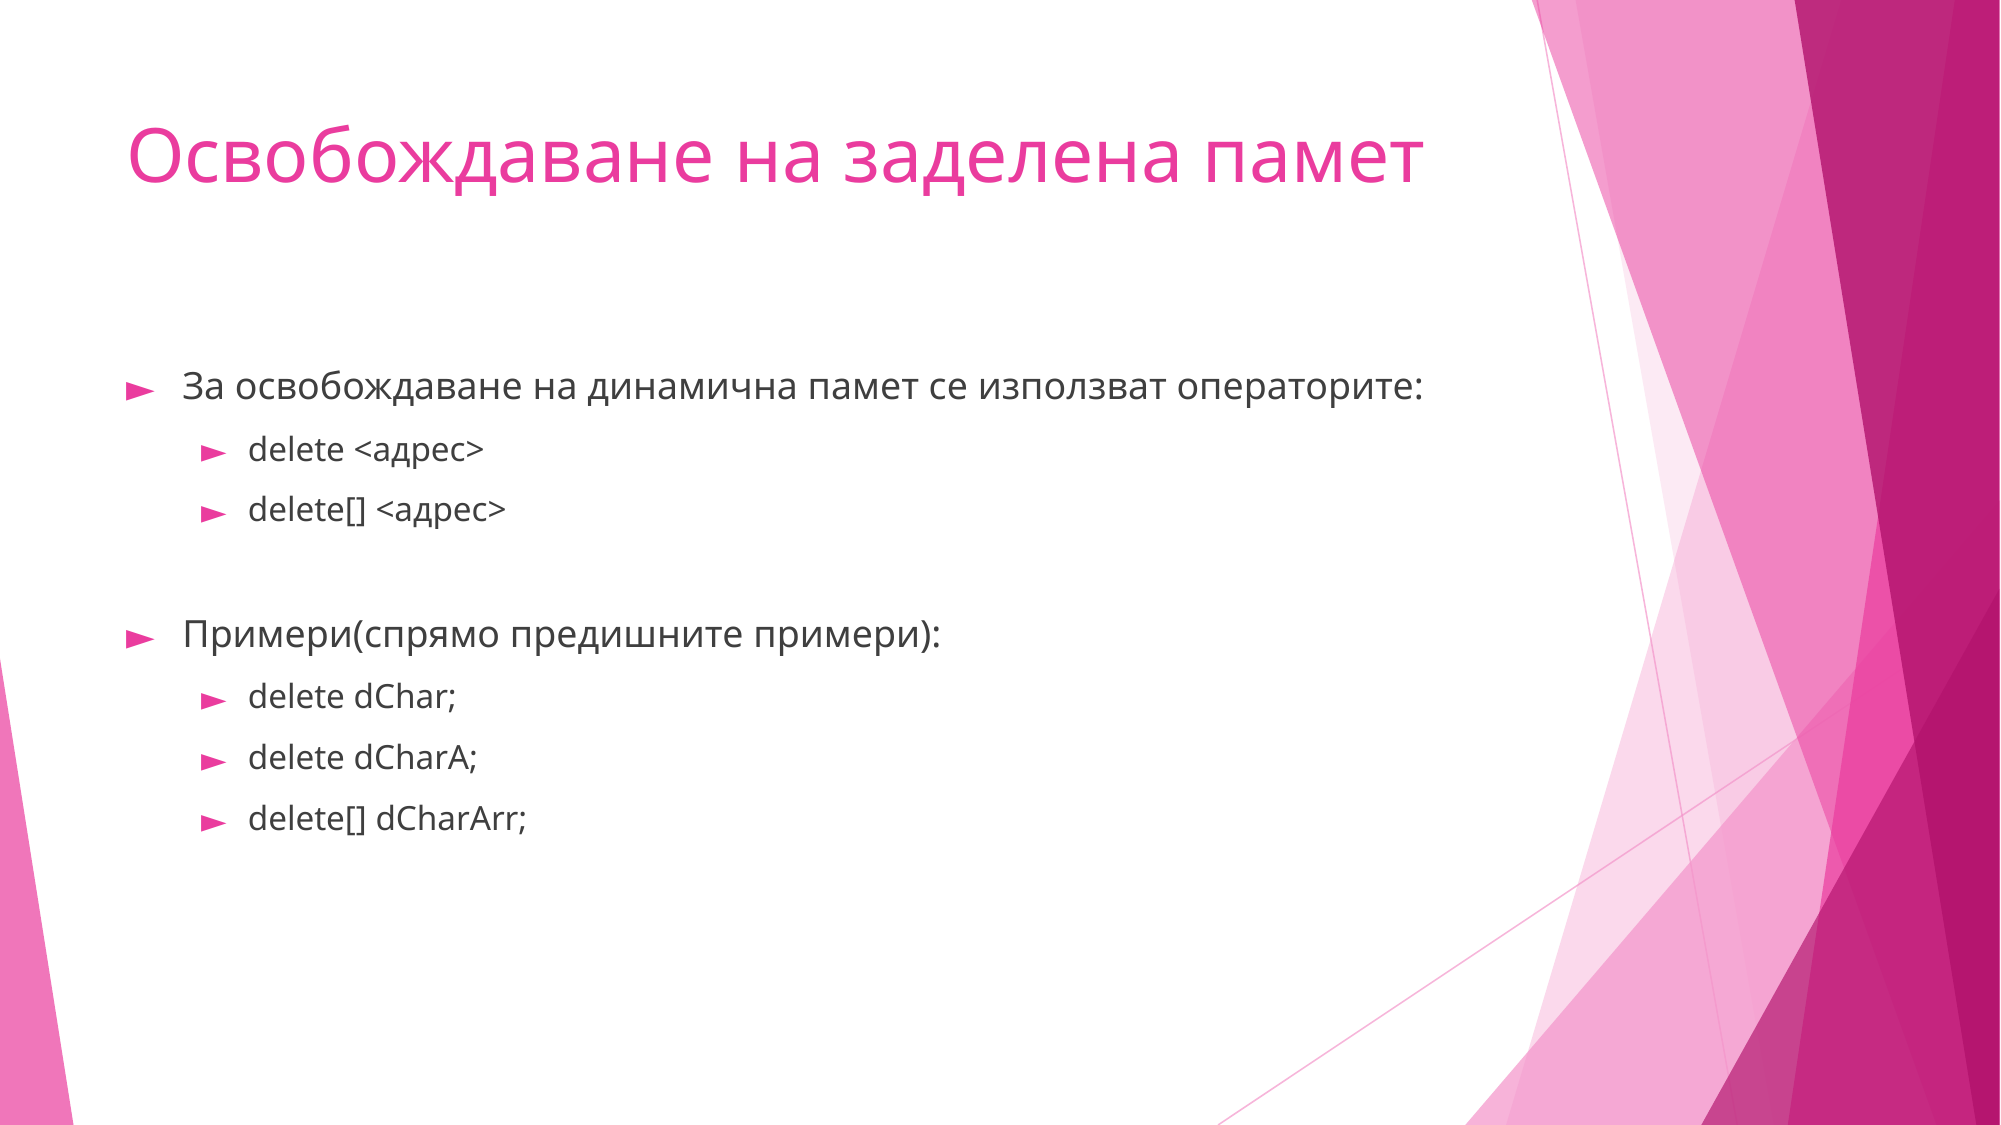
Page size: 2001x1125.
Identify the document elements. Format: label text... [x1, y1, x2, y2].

list За освобождаване на динамична памет се използват операторите: delete <адрес> delete[] <адрес> Примери(спрямо предишните примери): delete dChar; delete dCharA; delete[] dCharArr; [111, 354, 1522, 992]
title Освобождаване на заделена памет [111, 99, 1522, 317]
